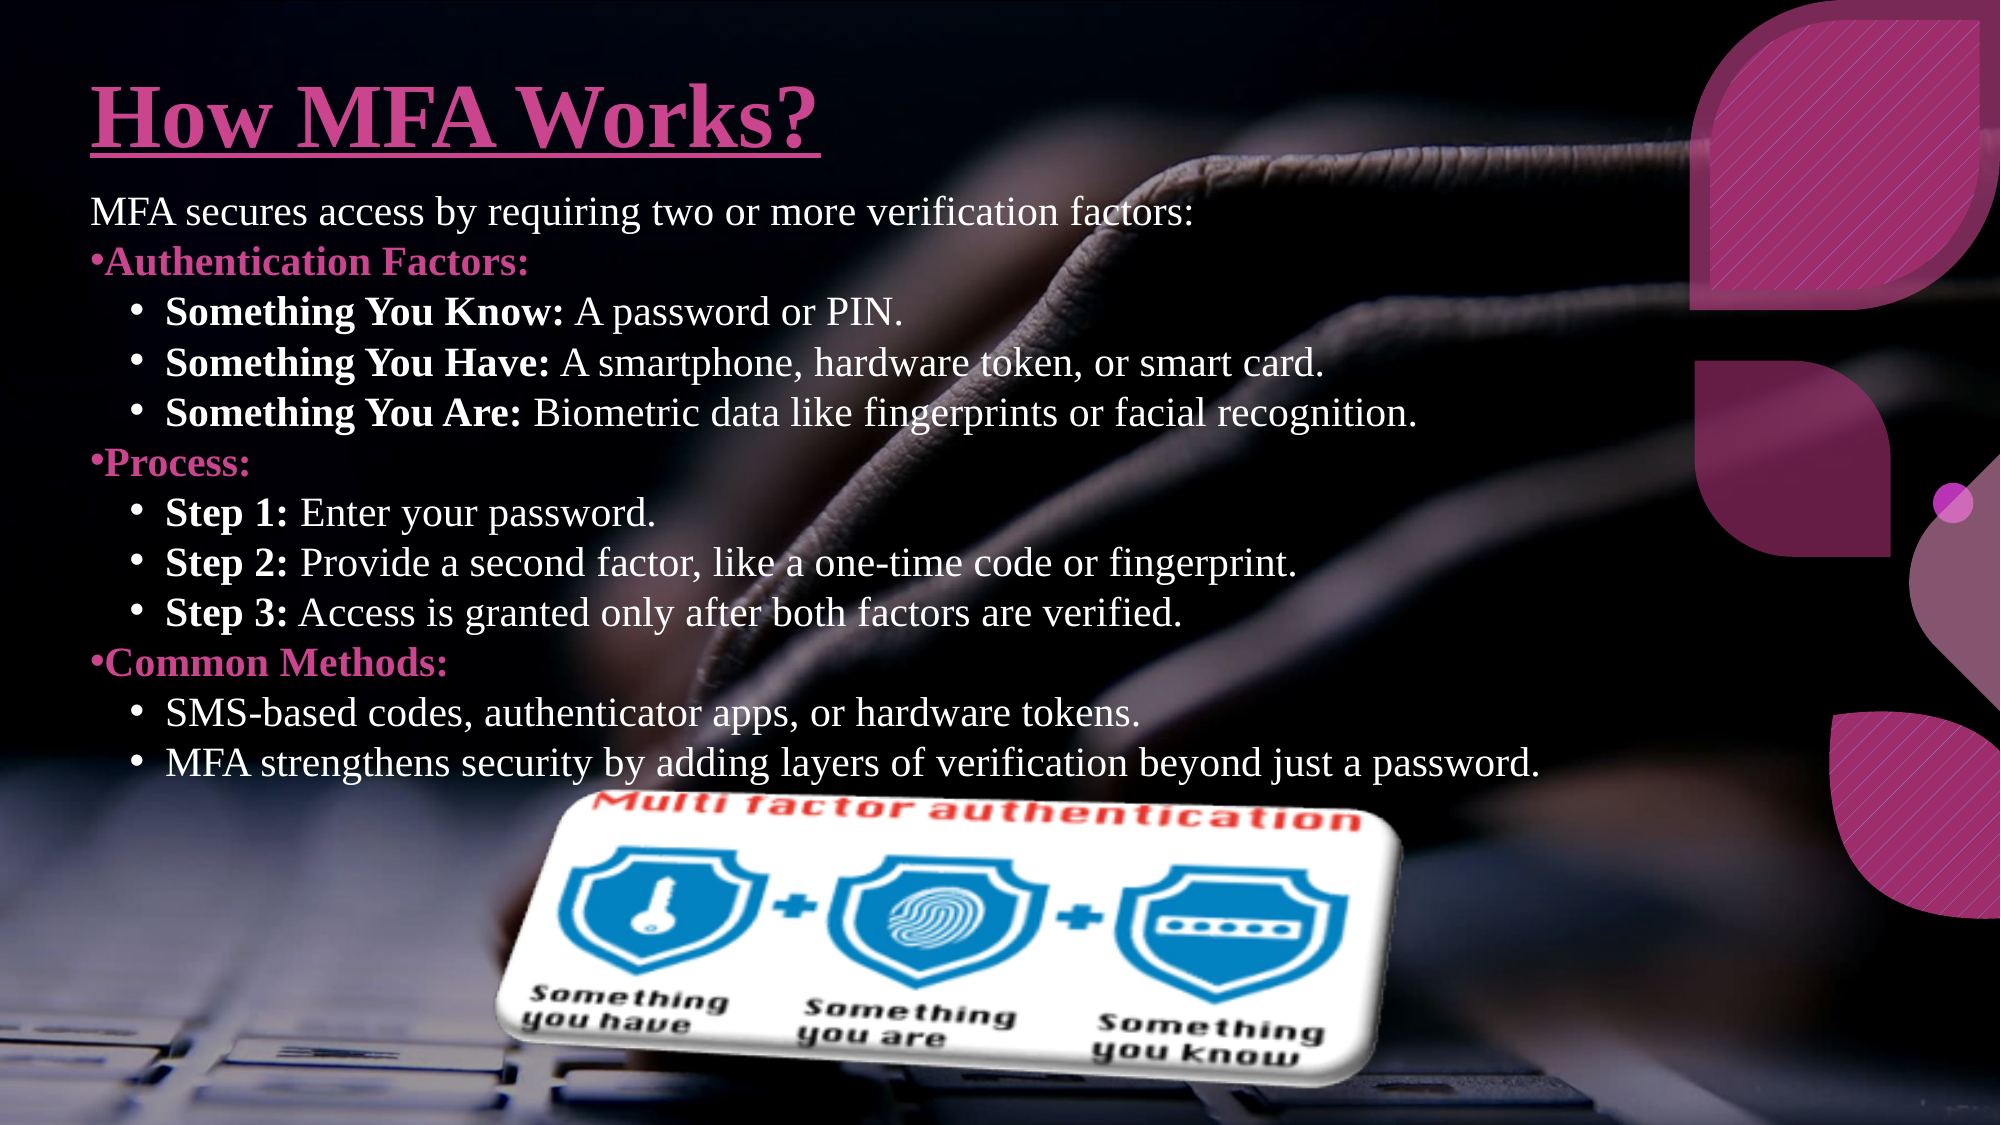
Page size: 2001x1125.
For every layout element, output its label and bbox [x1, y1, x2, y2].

picture [0, 1, 2000, 1125]
text_box [1689, 0, 2000, 919]
